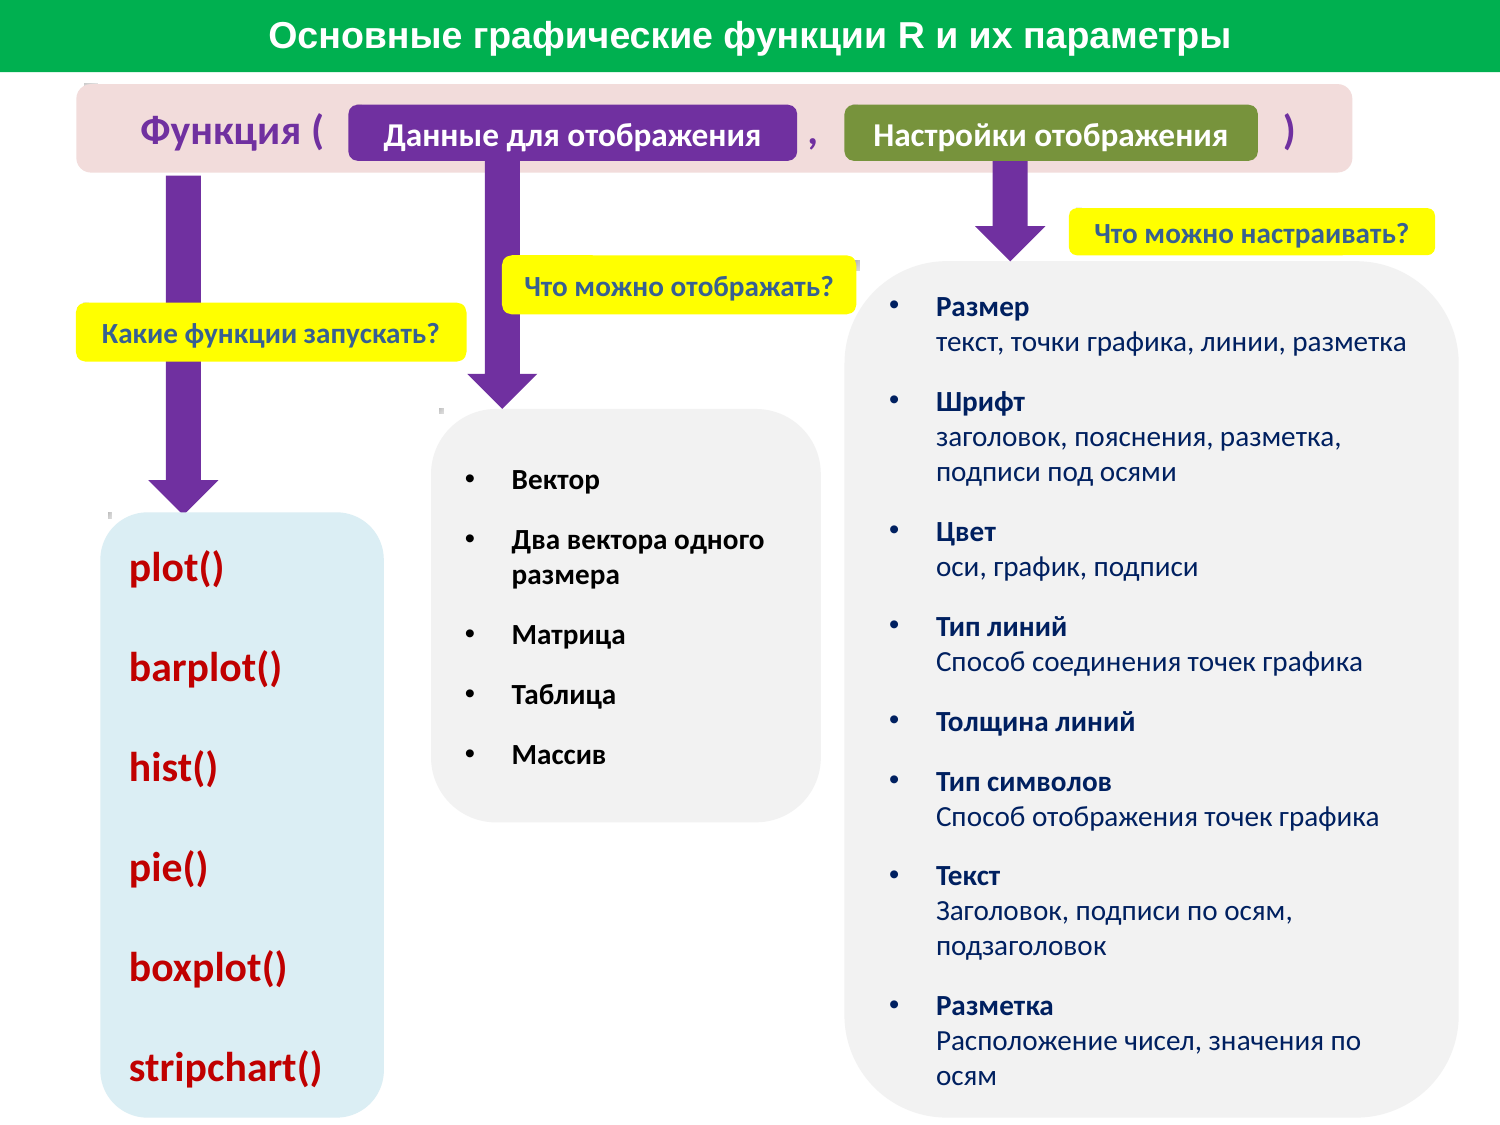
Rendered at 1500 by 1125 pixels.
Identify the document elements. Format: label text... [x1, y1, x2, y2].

text_box Что можно отображать? [499, 253, 859, 317]
text_box [163, 173, 203, 300]
text_box Функция ( , ) [74, 81, 1355, 175]
text_box Настройки отображения [842, 102, 1261, 163]
text_box Данные для отображения [346, 102, 800, 163]
text_box Размер текст, точки графика, линии, разметка Шрифт заголовок, пояснения, разметка, подписи под осями Цвет оси, график, подписи Тип линий Способ соединения точек графика Толщина линий Тип символов Способ отображения точек графика Текст Заголовок, подписи по осям, подзаголовок Разметка Расположение чисел, значения по осям [842, 259, 1461, 1120]
text_box [146, 364, 221, 510]
text_box plot() barplot() hist() pie() boxplot() stripchart() [98, 510, 386, 1120]
text_box Какие функции запускать? [73, 300, 469, 364]
text_box Вектор Два вектора одного размера Матрица Таблица Массив [428, 406, 823, 825]
text_box [465, 155, 540, 411]
text_box Что можно настраивать? [1066, 205, 1438, 258]
title Основные графические функции R и их параметры [0, 0, 1500, 73]
text_box [973, 163, 1048, 264]
